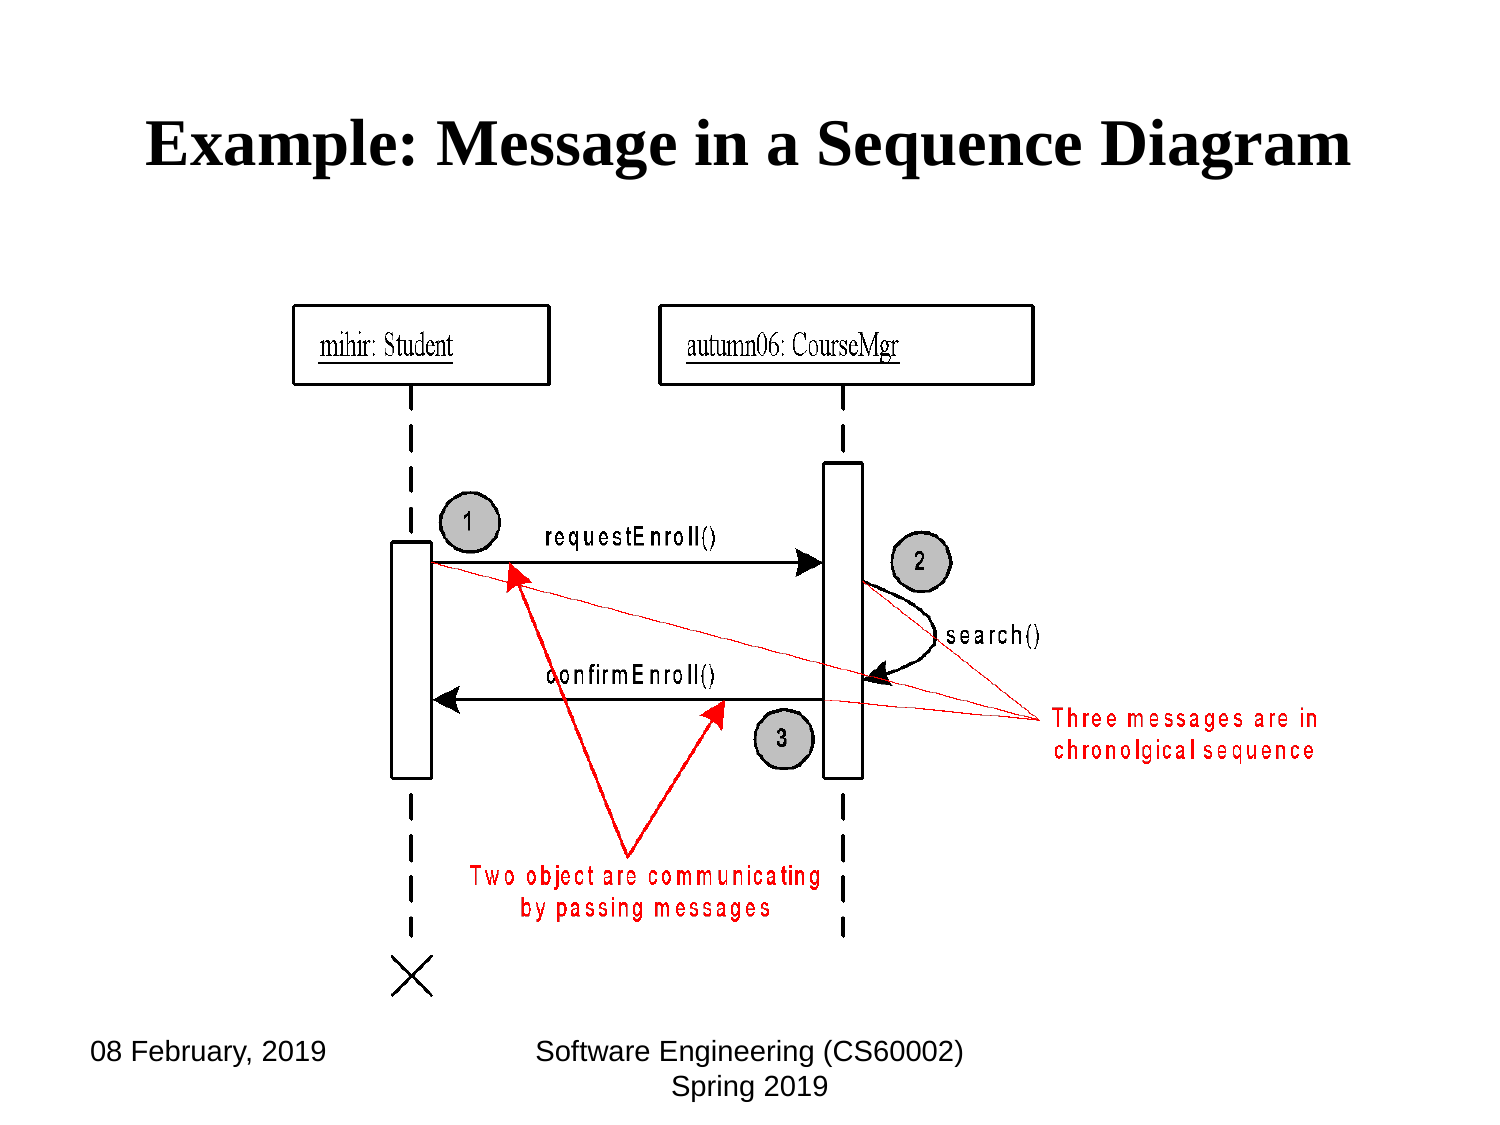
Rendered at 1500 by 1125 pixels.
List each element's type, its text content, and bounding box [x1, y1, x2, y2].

title Example: Message in a Sequence Diagram [75, 45, 1425, 233]
picture [287, 299, 1401, 1001]
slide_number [75, 1024, 425, 1103]
footer Software Engineering (CS60002) Spring 2019 [512, 1024, 988, 1103]
